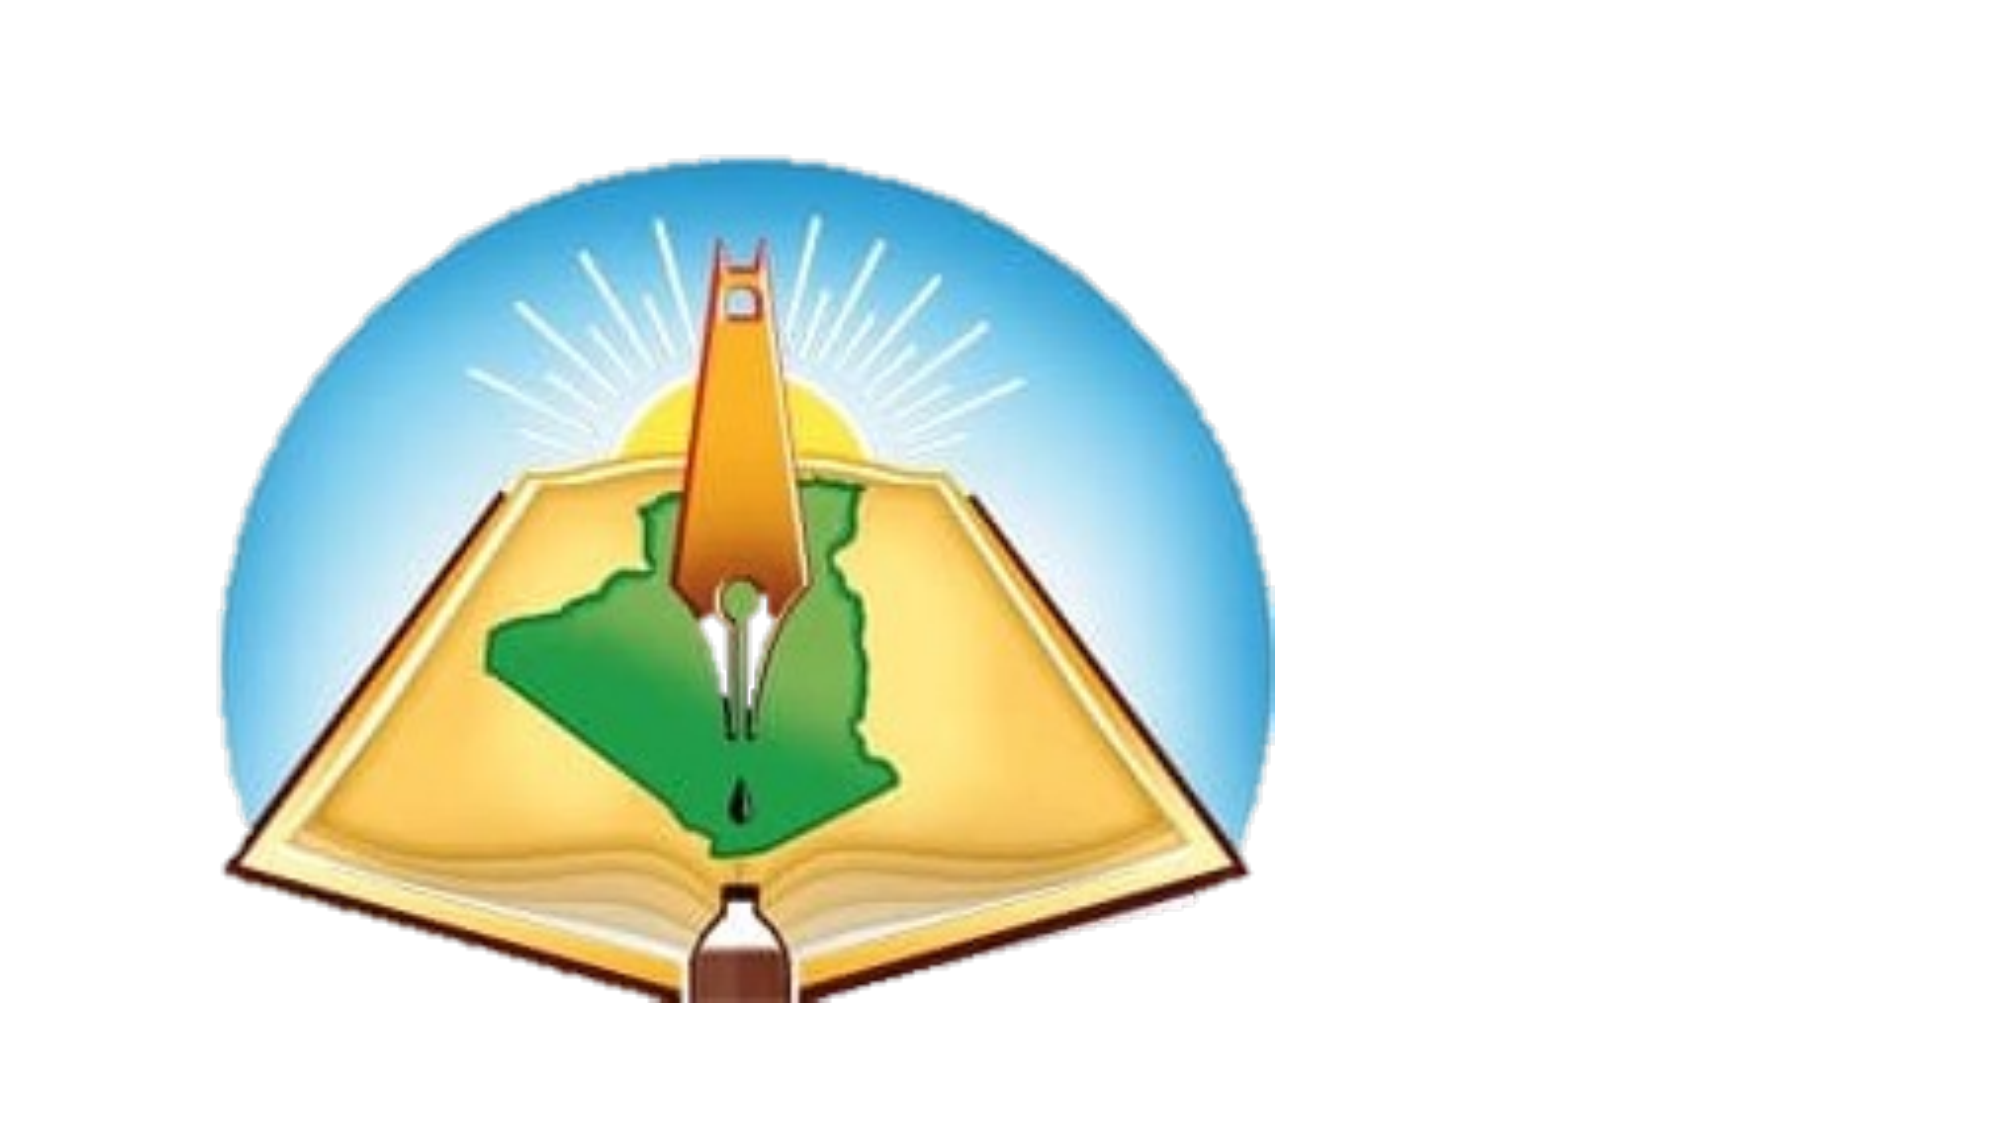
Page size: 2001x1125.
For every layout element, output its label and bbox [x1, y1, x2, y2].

picture [207, 149, 1275, 1003]
